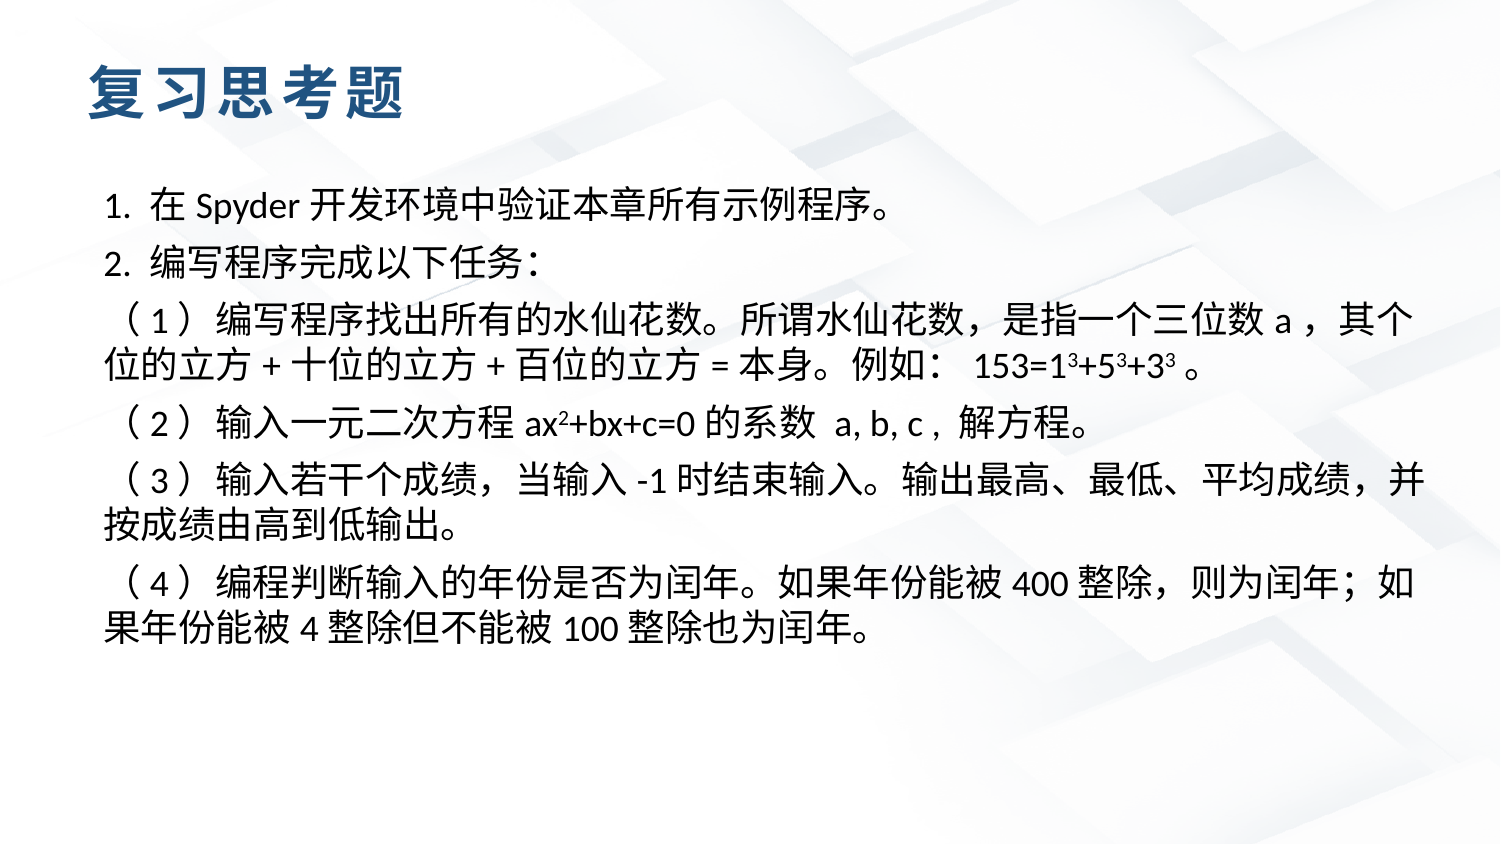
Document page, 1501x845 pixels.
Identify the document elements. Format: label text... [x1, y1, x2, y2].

text_box 复习思考题 [72, 49, 455, 134]
text_box 1. 在Spyder开发环境中验证本章所有示例程序。 2. 编写程序完成以下任务： （1）编写程序找出所有的水仙花数。所谓水仙花数，是指一个三位数a，其个位的立方+十位的立方+百位的立方=本身。例如：153=13+53+33。 （2）输入一元二次方程ax2+bx+c=0的系数 a, b, c , 解方程。 （3）输入若干个成绩，当输入-1时结束输入。输出最高、最低、平均成绩，并按成绩由高到低输出。 （4）编程判断输入的年份是否为闰年。如果年份能被400整除，则为闰年；如果年份能被4整除但不能被100整除也为闰年。 [88, 173, 1459, 657]
